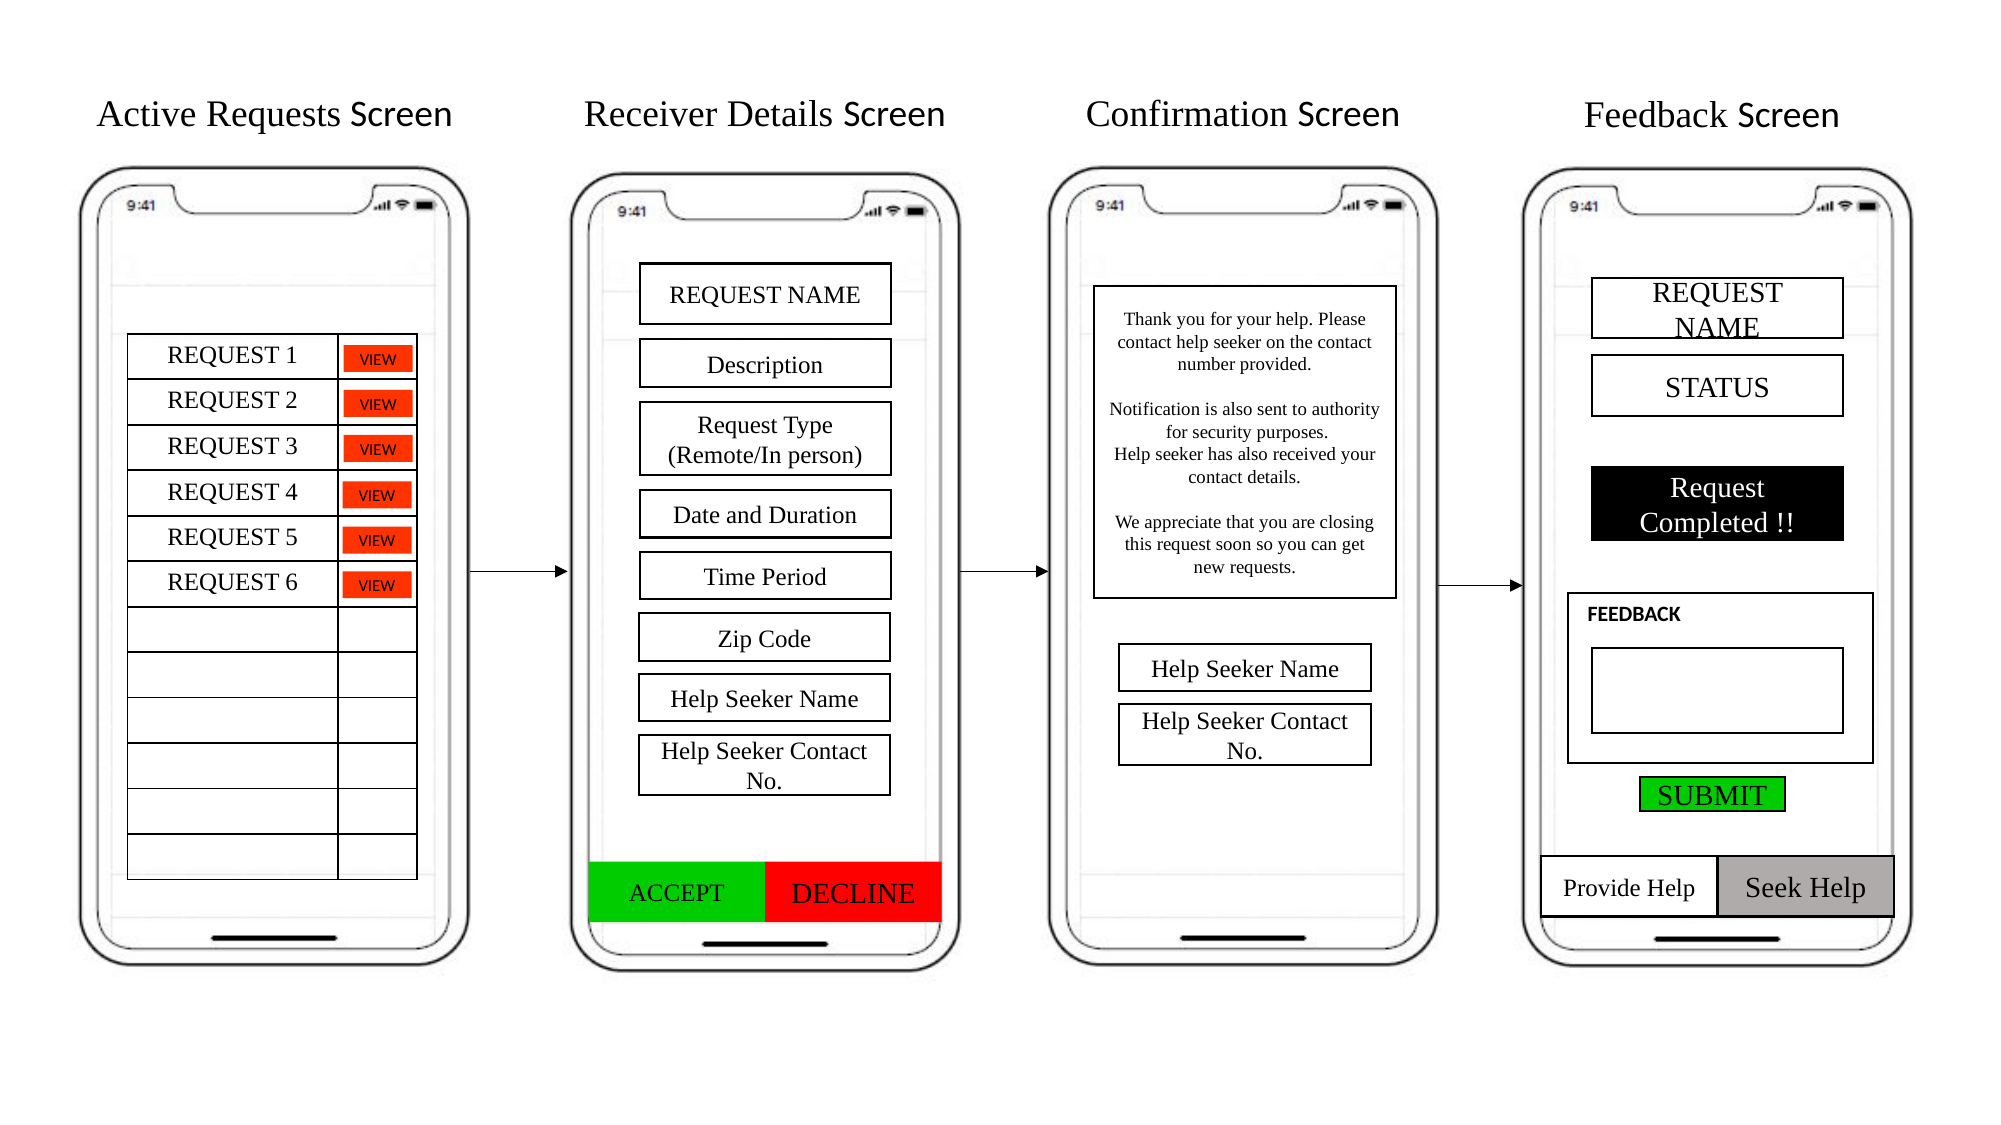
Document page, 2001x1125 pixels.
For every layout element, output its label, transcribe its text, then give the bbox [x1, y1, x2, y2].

text_box Confirmation Screen [1071, 82, 1416, 135]
text_box Feedback Screen [1569, 82, 1856, 136]
text_box Active Requests Screen [81, 81, 468, 135]
text_box Receiver Details Screen [569, 81, 962, 141]
picture [521, 135, 1962, 1011]
picture [30, 135, 519, 1005]
